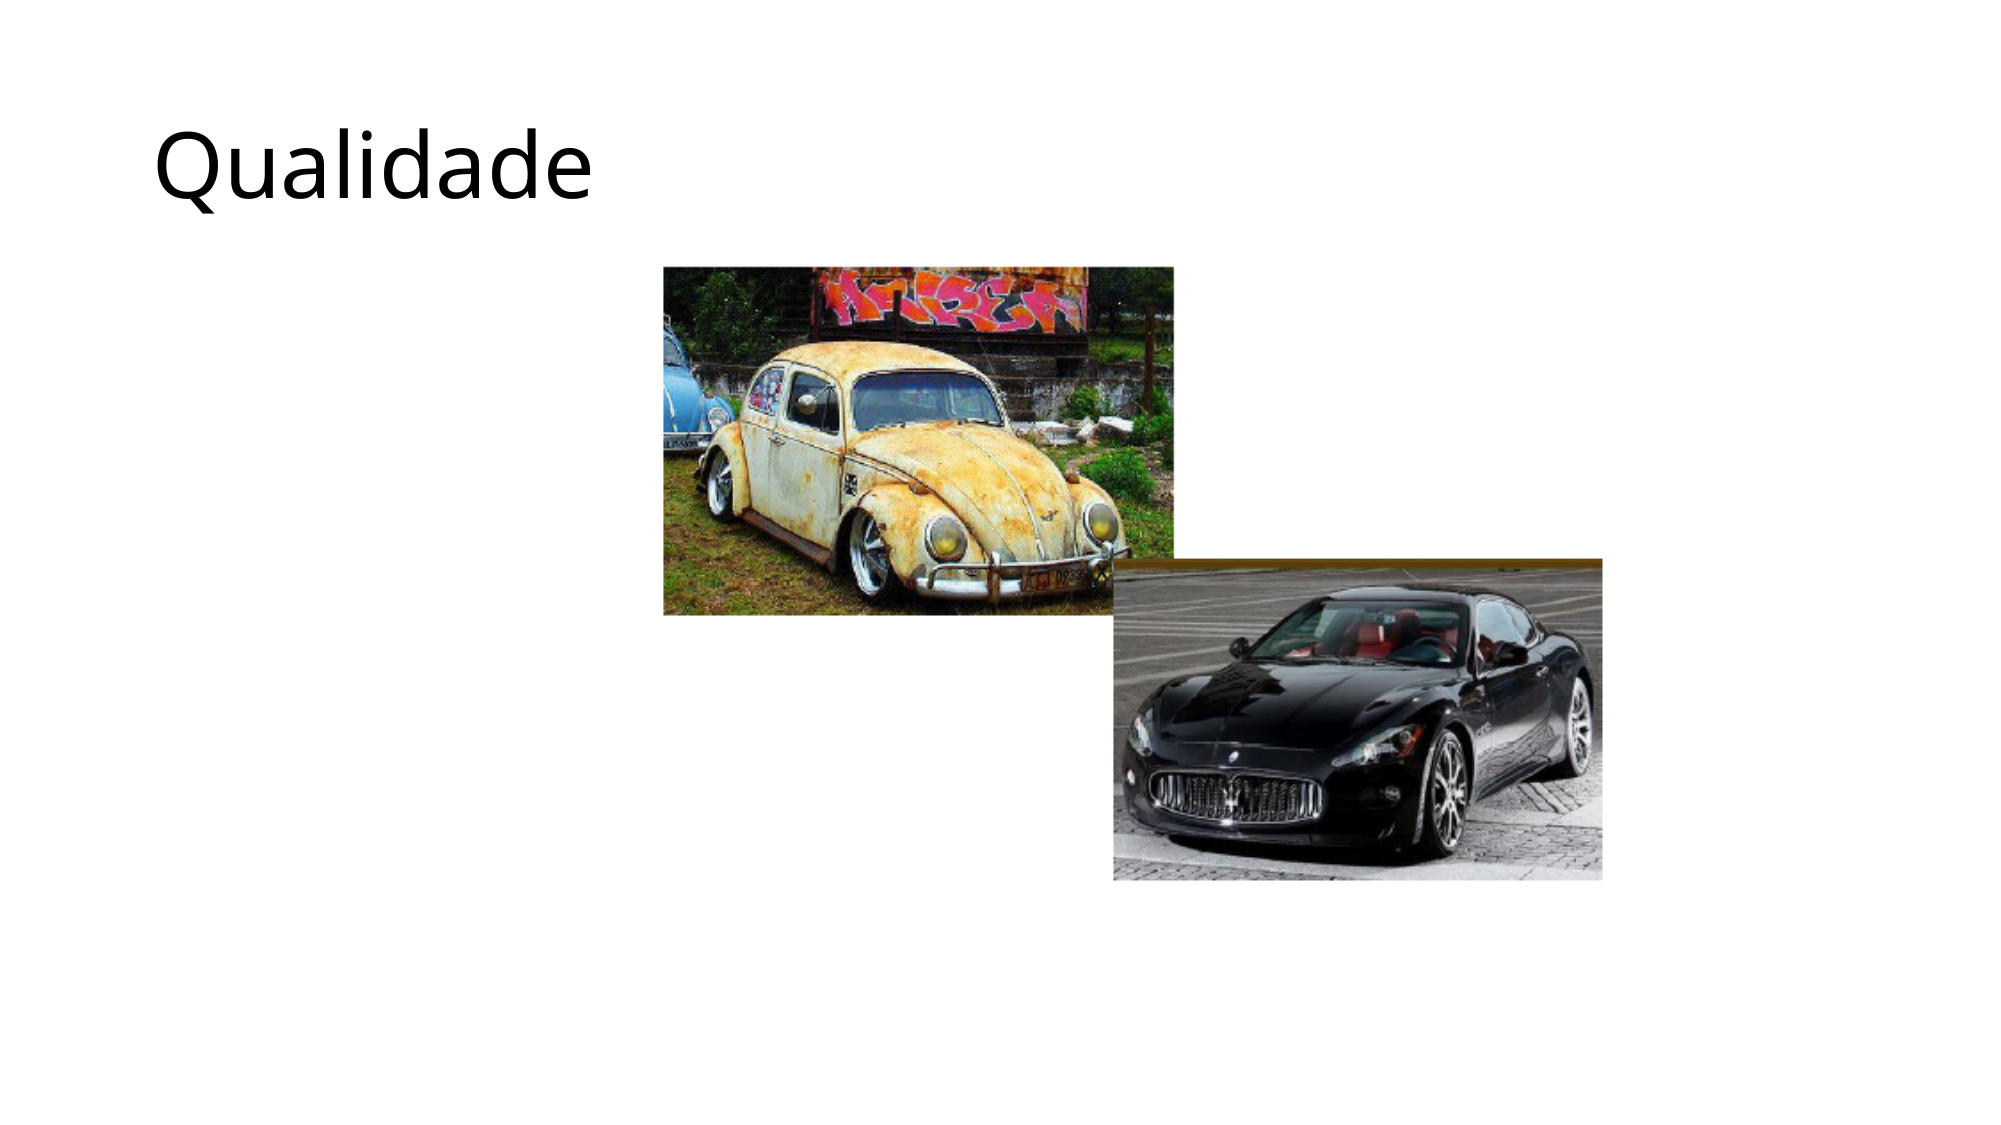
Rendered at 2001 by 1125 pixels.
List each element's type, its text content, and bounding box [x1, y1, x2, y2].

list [646, 246, 1626, 888]
title Qualidade [137, 59, 1863, 278]
